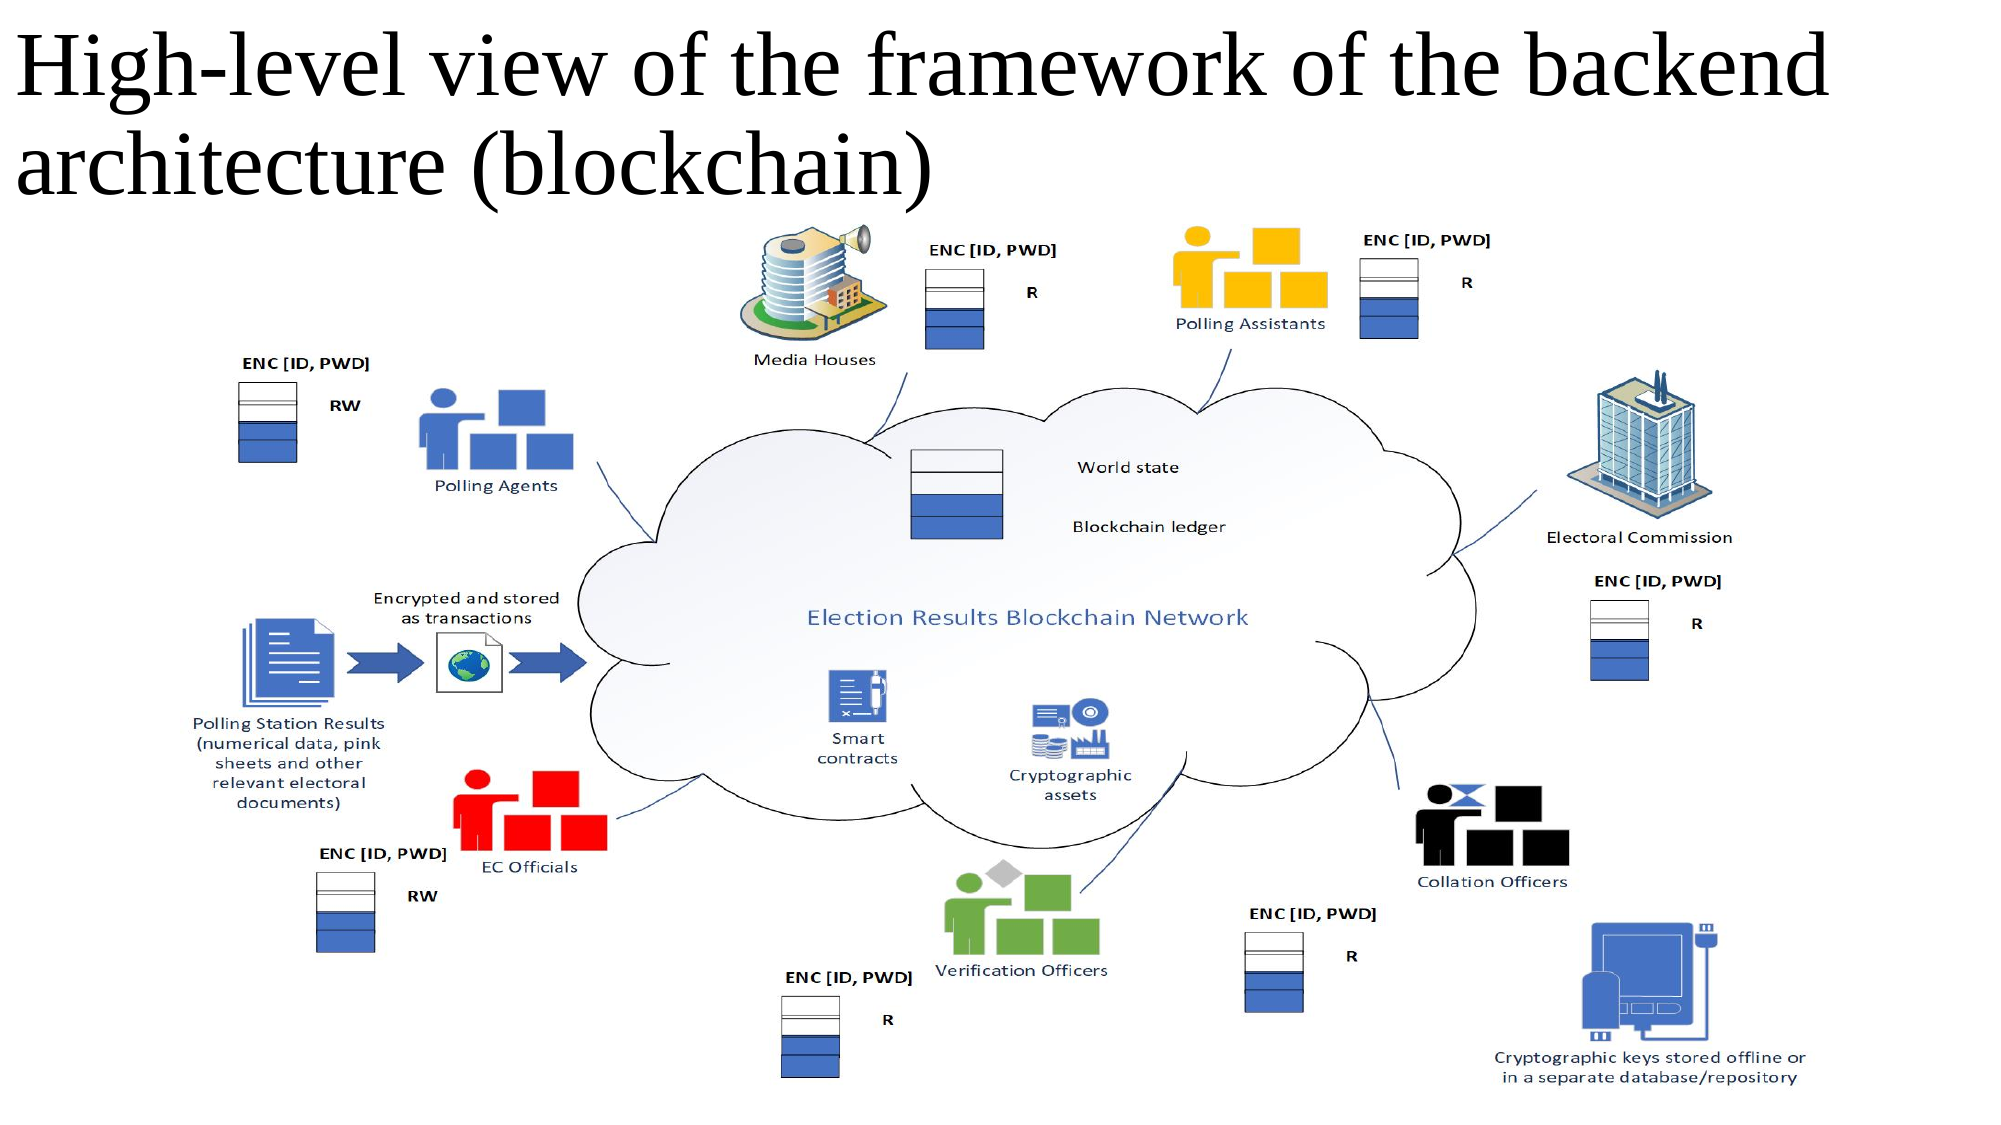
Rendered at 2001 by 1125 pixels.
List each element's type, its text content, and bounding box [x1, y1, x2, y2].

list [179, 224, 1822, 1095]
title High-level view of the framework of the backend architecture (blockchain) [0, 6, 2000, 225]
